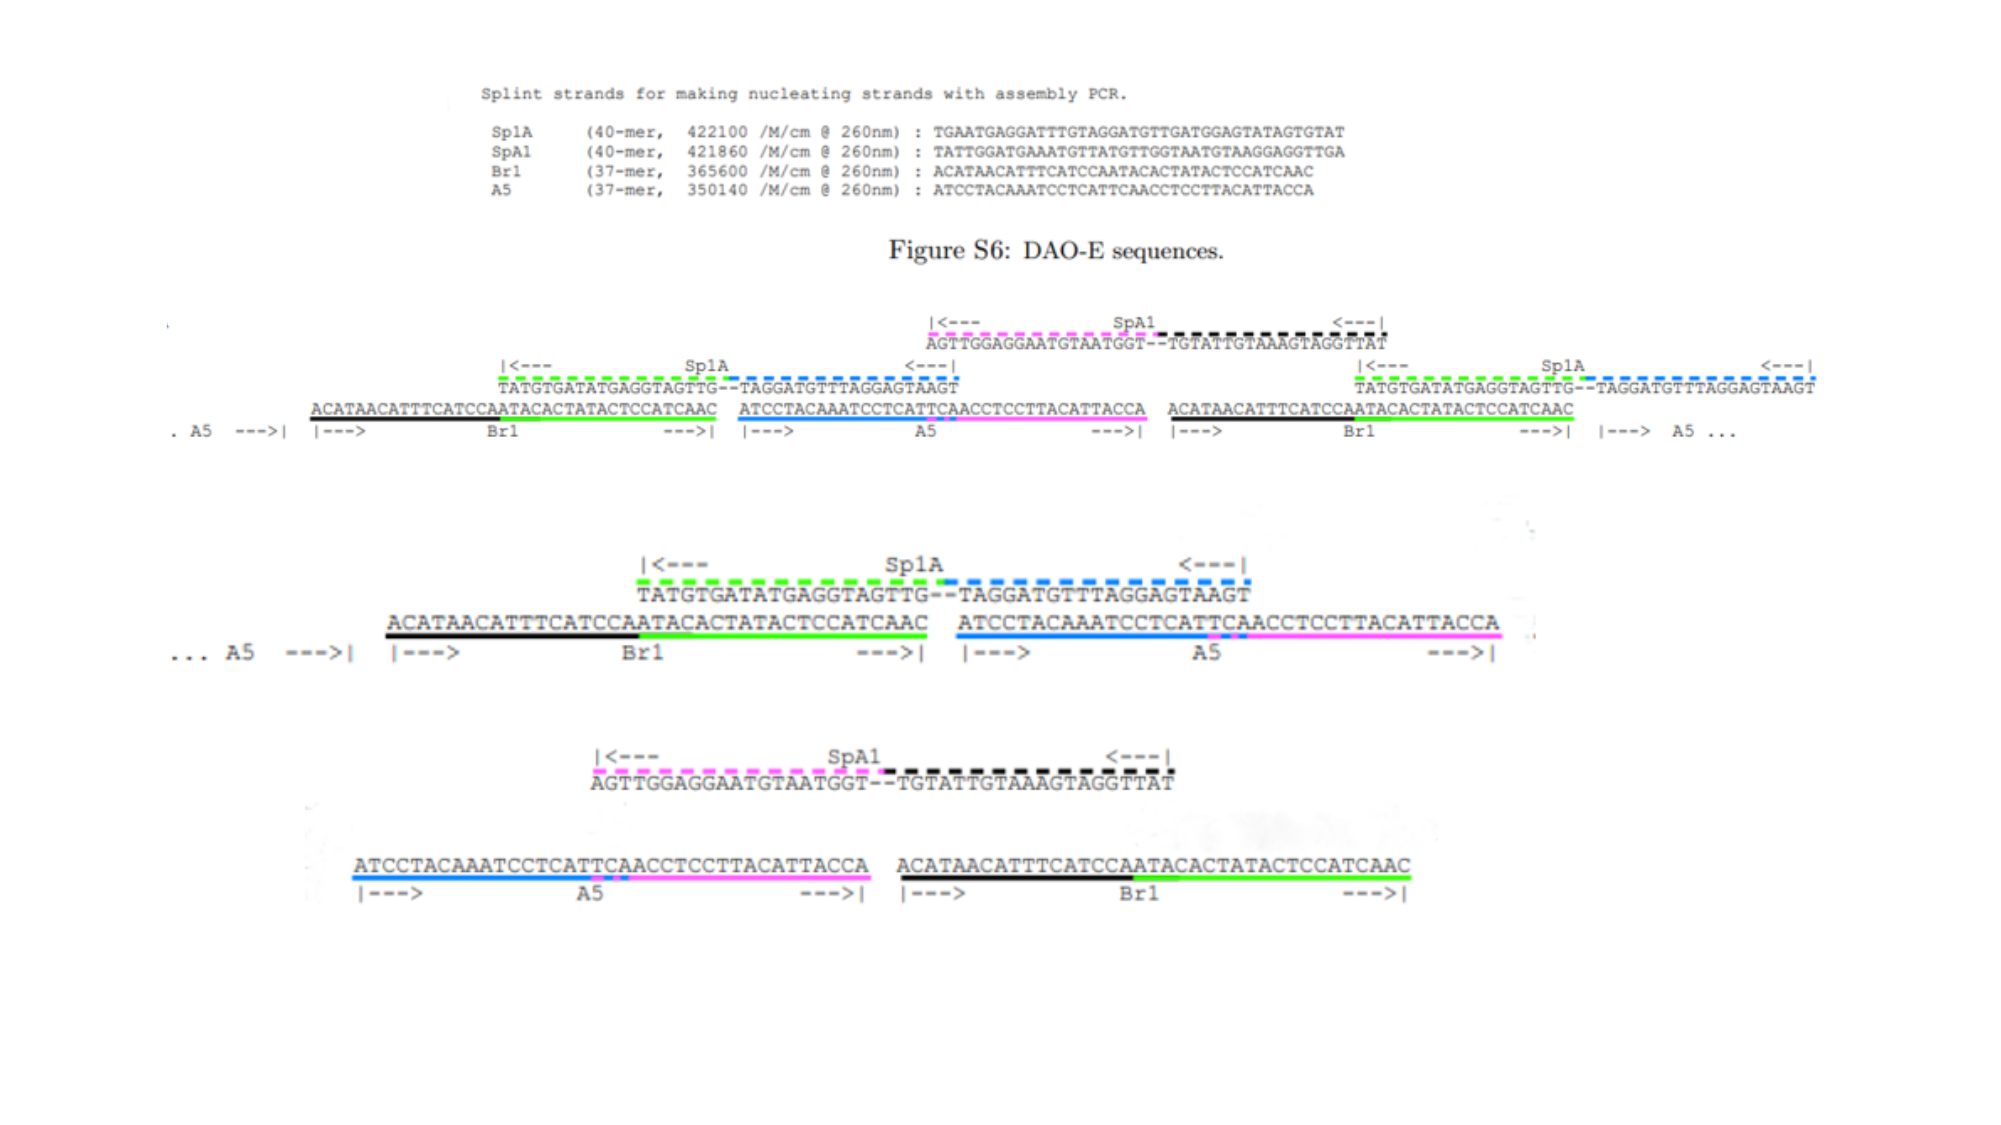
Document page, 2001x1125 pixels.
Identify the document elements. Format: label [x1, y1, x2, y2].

picture [166, 70, 1883, 967]
